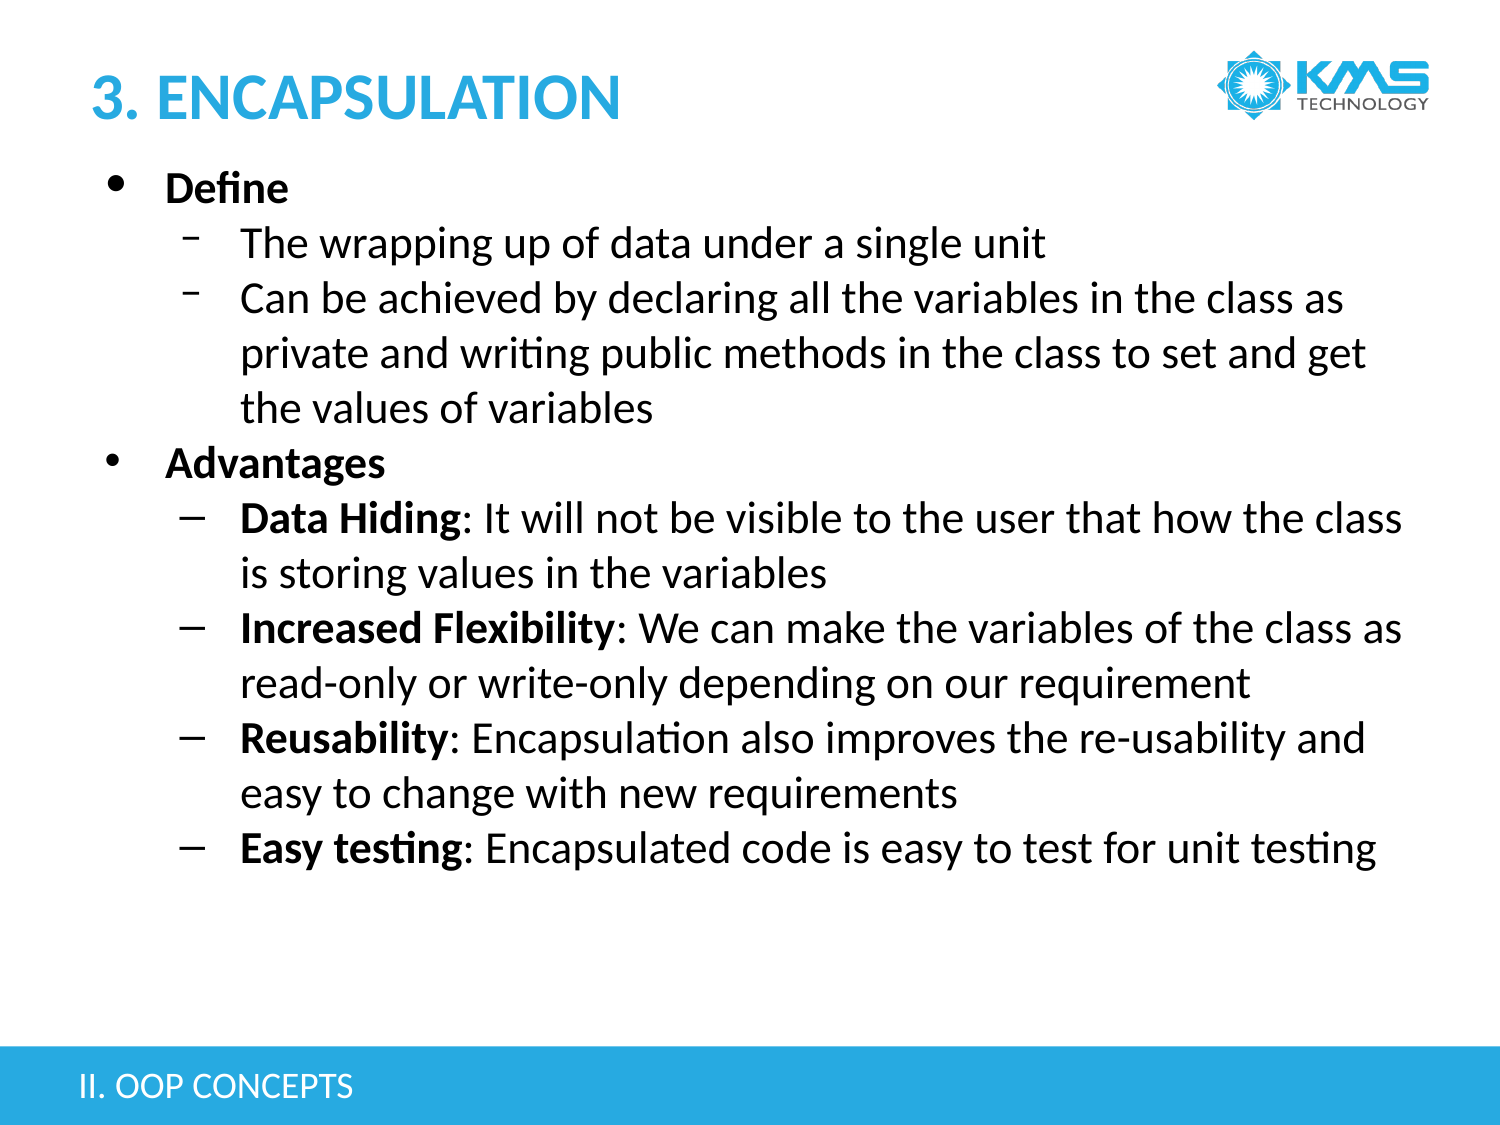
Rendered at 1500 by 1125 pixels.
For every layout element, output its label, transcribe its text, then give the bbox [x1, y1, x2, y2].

title 3. ENCAPSULATION [75, 45, 1102, 149]
list II. OOP CONCEPTS [63, 1053, 978, 1125]
picture [1208, 45, 1436, 126]
list Define The wrapping up of data under a single unit Can be achieved by declaring all the variables in the class as private and writing public methods in the class to set and get the values of variables Advantages Data Hiding: It will not be visible to the user that how the class is storing values in the variables Increased Flexibility: We can make the variables of the class as read-only or write-only depending on our requirement Reusability: Encapsulation also improves the re-usability and easy to change with new requirements Easy testing: Encapsulated code is easy to test for unit testing [75, 149, 1425, 1031]
